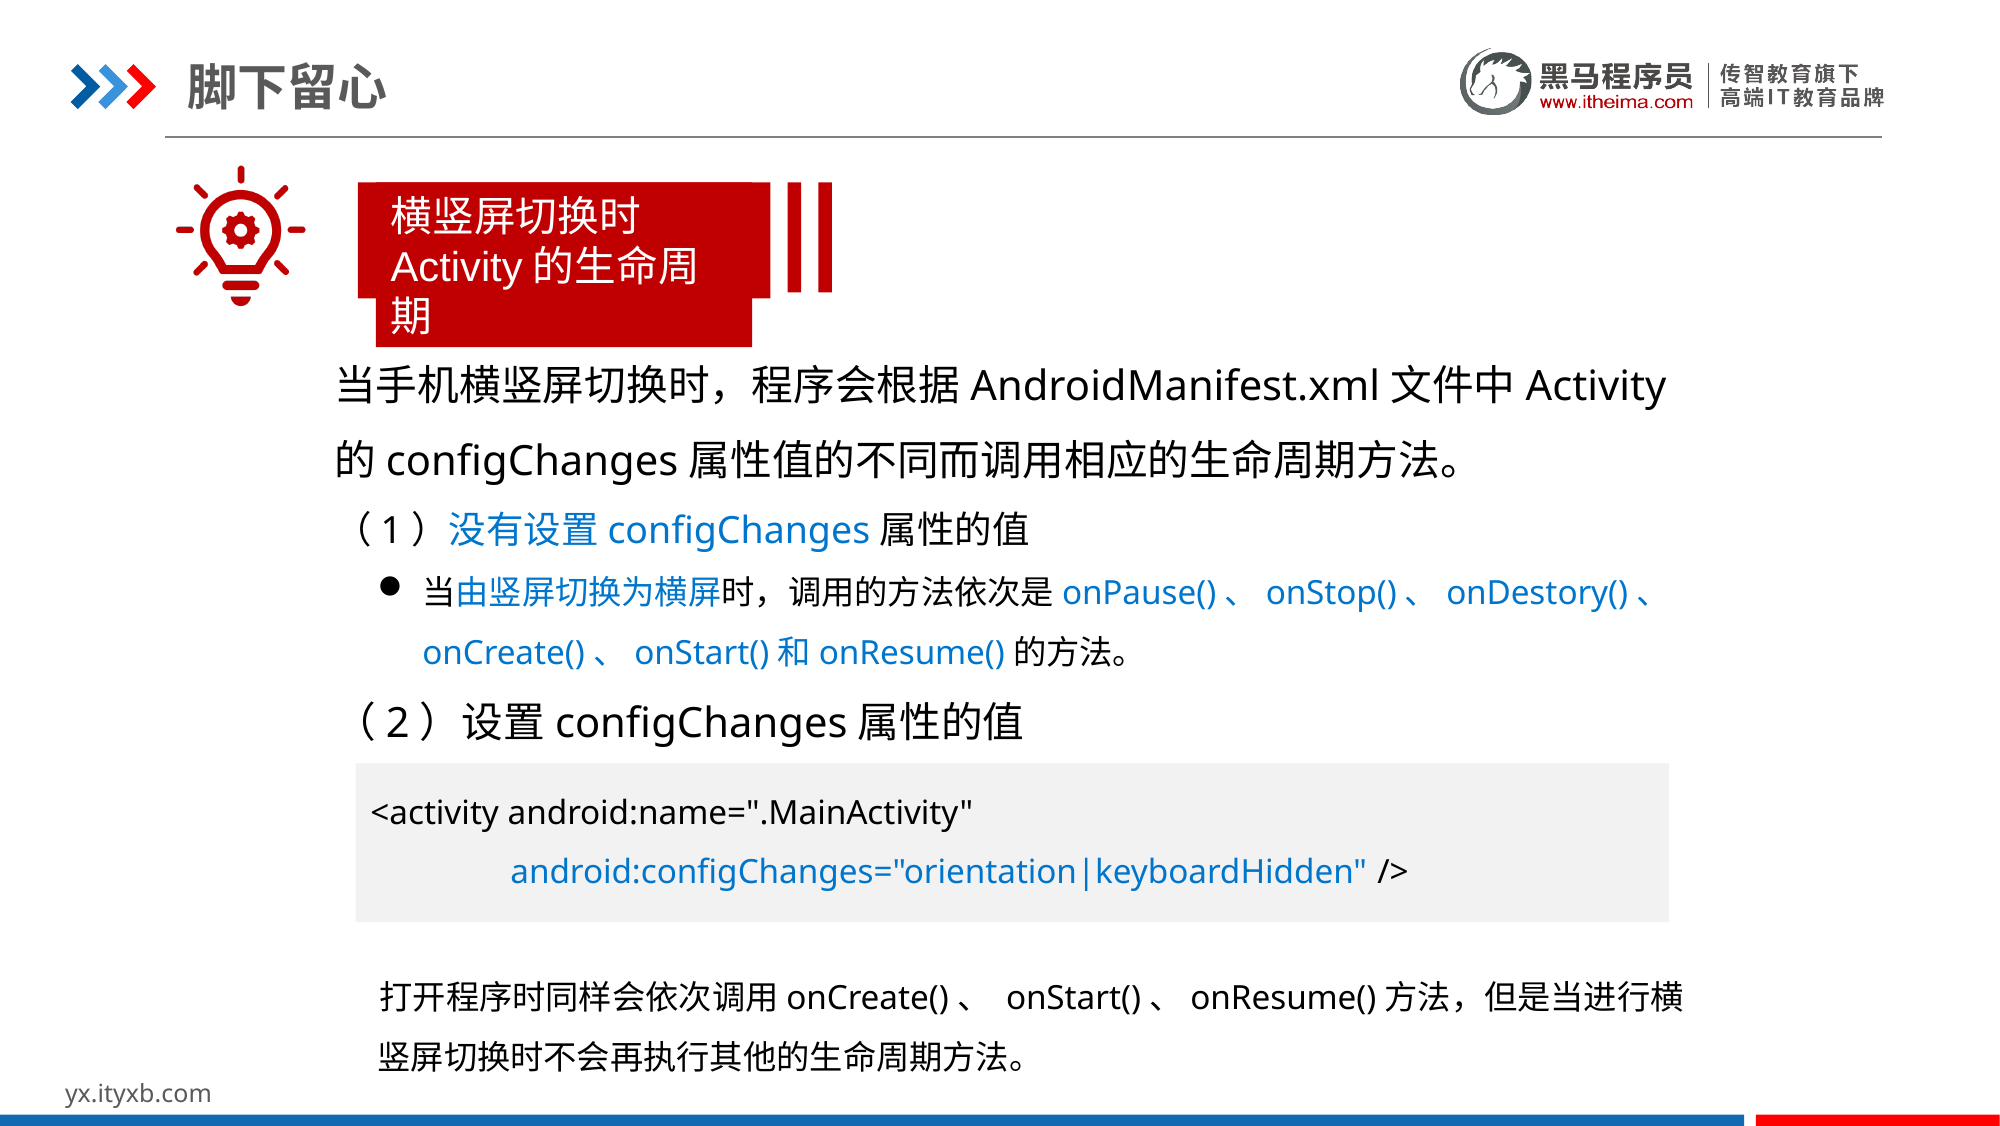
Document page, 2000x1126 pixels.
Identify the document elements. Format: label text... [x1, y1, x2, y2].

text_box <activity android:name=".MainActivity" android:configChanges="orientation|keyboardHidden" /> [355, 763, 1669, 923]
text_box [816, 180, 834, 294]
text_box 当手机横竖屏切换时，程序会根据AndroidManifest.xml文件中Activity的configChanges属性值的不同而调用相应的生命周期方法。 （1）没有设置configChanges属性的值 当由竖屏切换为横屏时，调用的方法依次是onPause()、onStop()、onDestory()、onCreate()、onStart()和onResume()的方法。 （2）设置configChanges属性的值 打开程序时同样会依次调用onCreate()、 onStart()、onResume()方法，但是当进行横竖屏切换时不会再执行其他的生命周期方法。 [319, 326, 1706, 1084]
picture [164, 159, 320, 315]
text_box [356, 180, 772, 301]
text_box 脚下留心 [187, 43, 1353, 127]
text_box [785, 180, 803, 294]
text_box 横竖屏切换时Activity的生命周期 [375, 182, 753, 326]
picture [1460, 48, 1887, 115]
